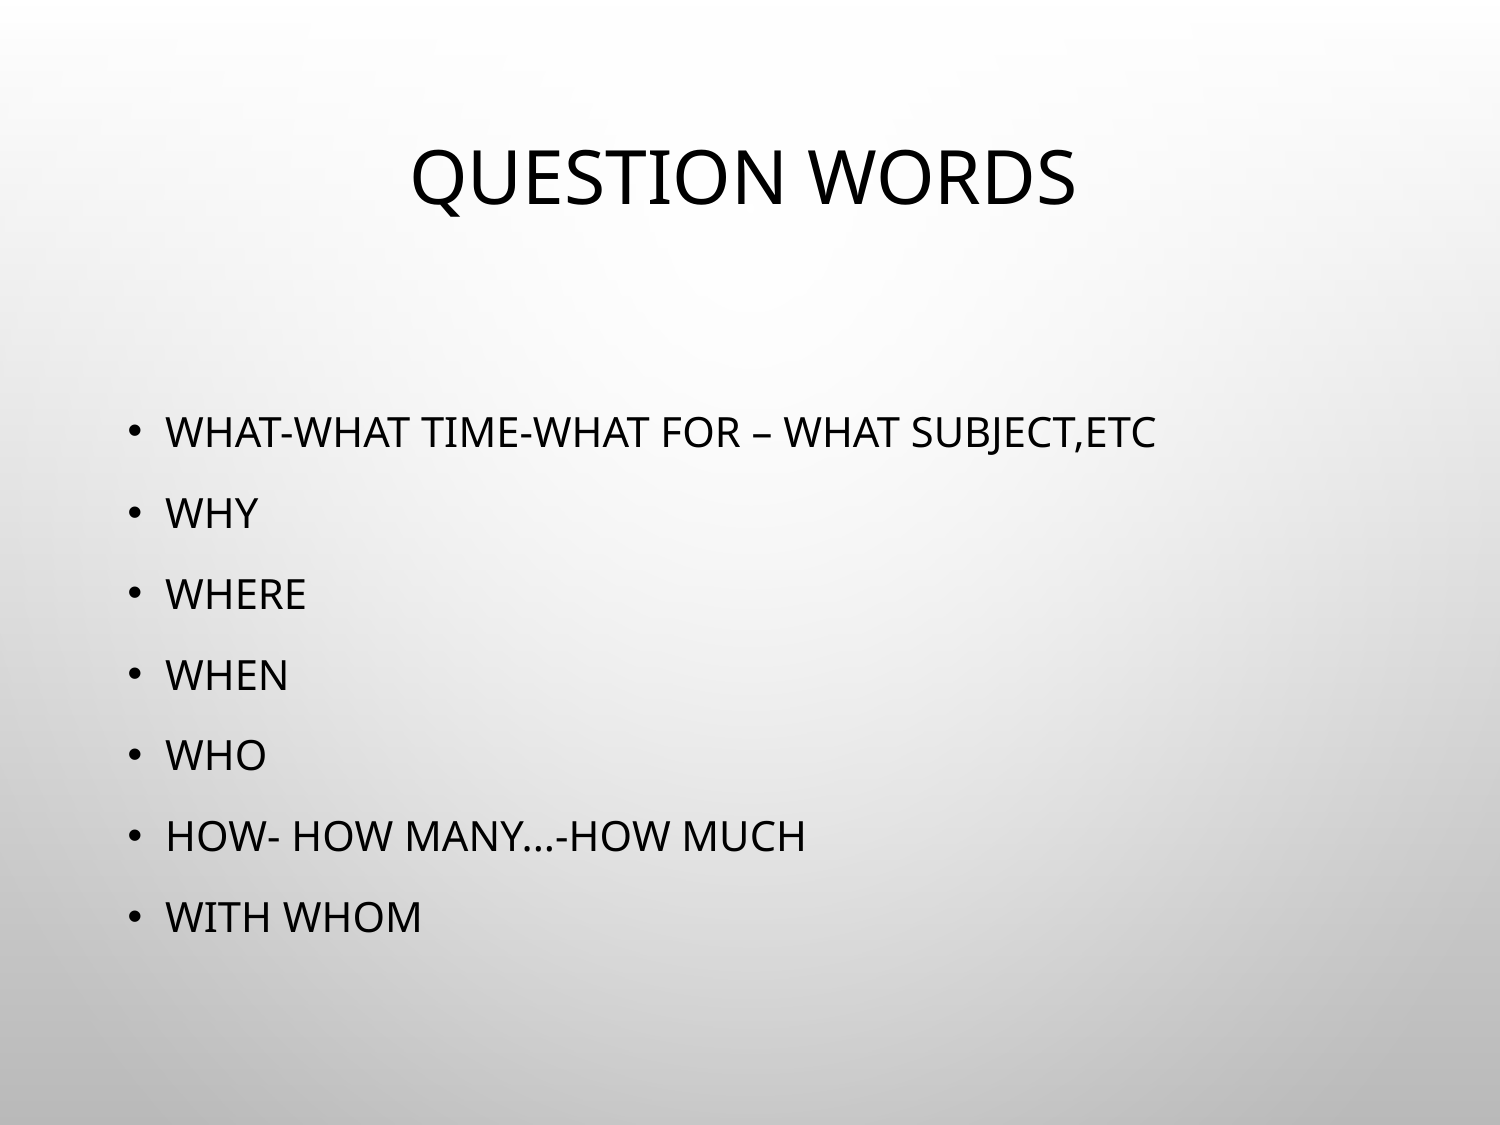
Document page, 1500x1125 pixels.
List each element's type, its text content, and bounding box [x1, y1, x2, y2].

picture [0, 0, 1500, 1125]
list What-What time-What for – What subject,etc Why Where When Who How- How many...-how much With whom [112, 388, 1388, 950]
title Question Words [80, 81, 1407, 279]
